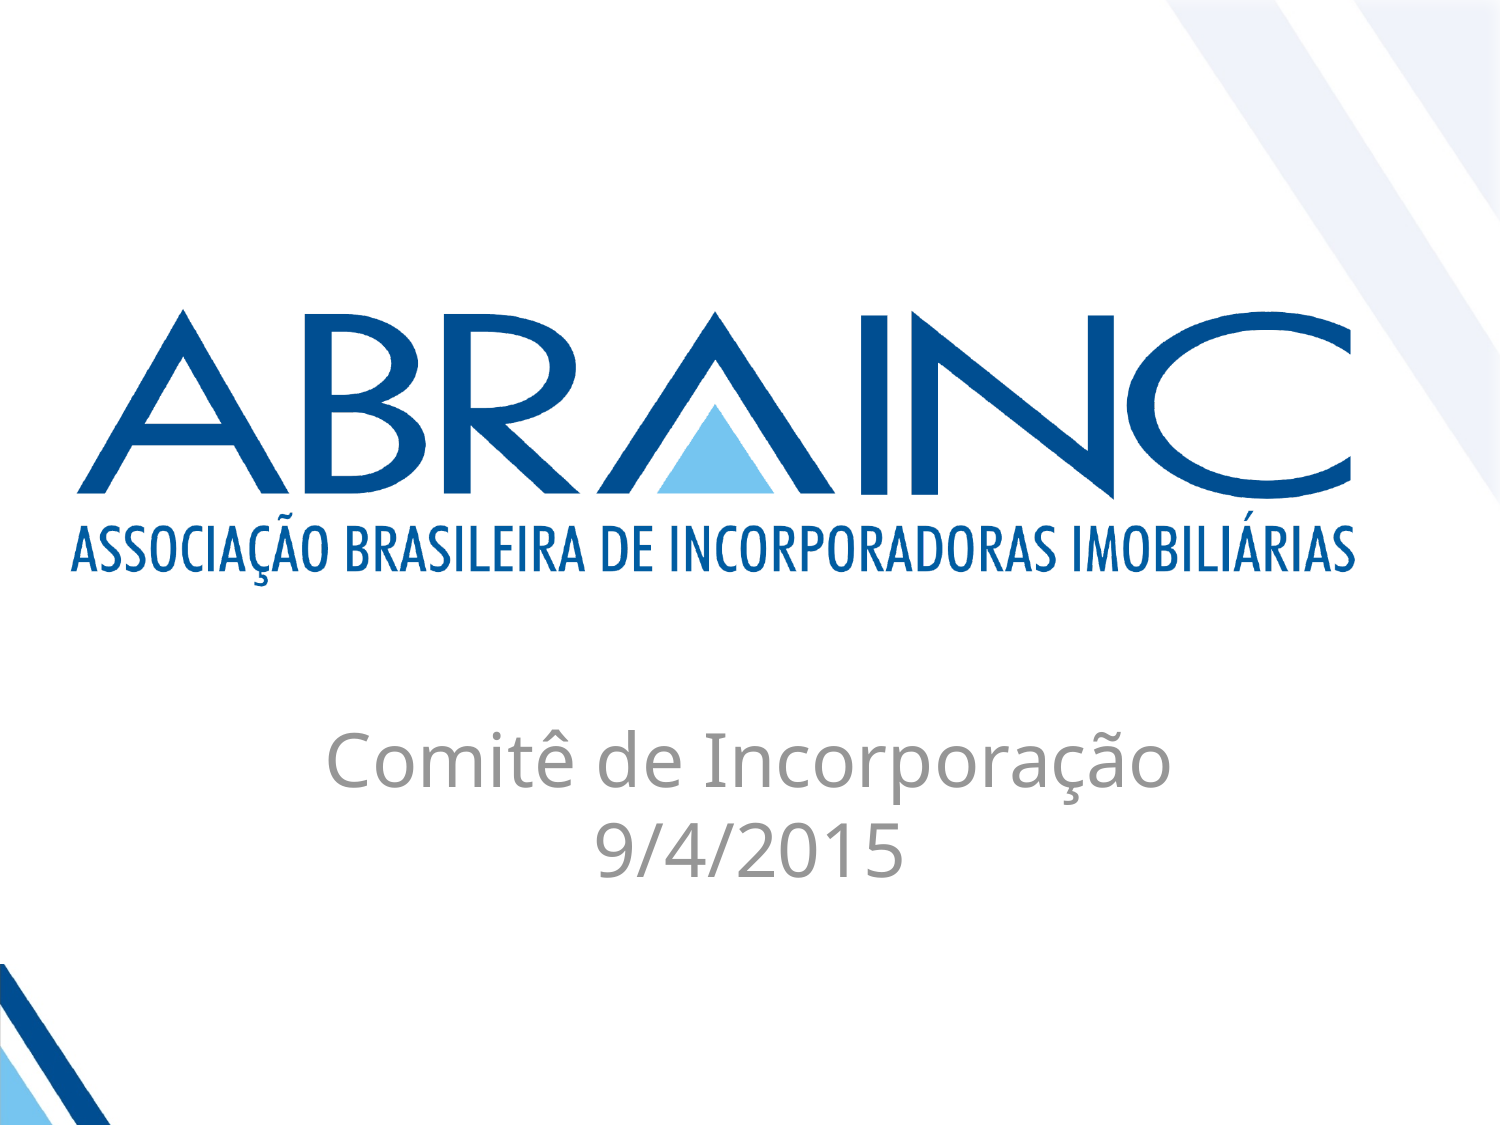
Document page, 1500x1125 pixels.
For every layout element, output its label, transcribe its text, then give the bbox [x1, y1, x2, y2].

text_box Comitê de Incorporação 9/4/2015 [118, 704, 1382, 901]
picture [52, 0, 1500, 592]
picture [0, 964, 148, 1125]
